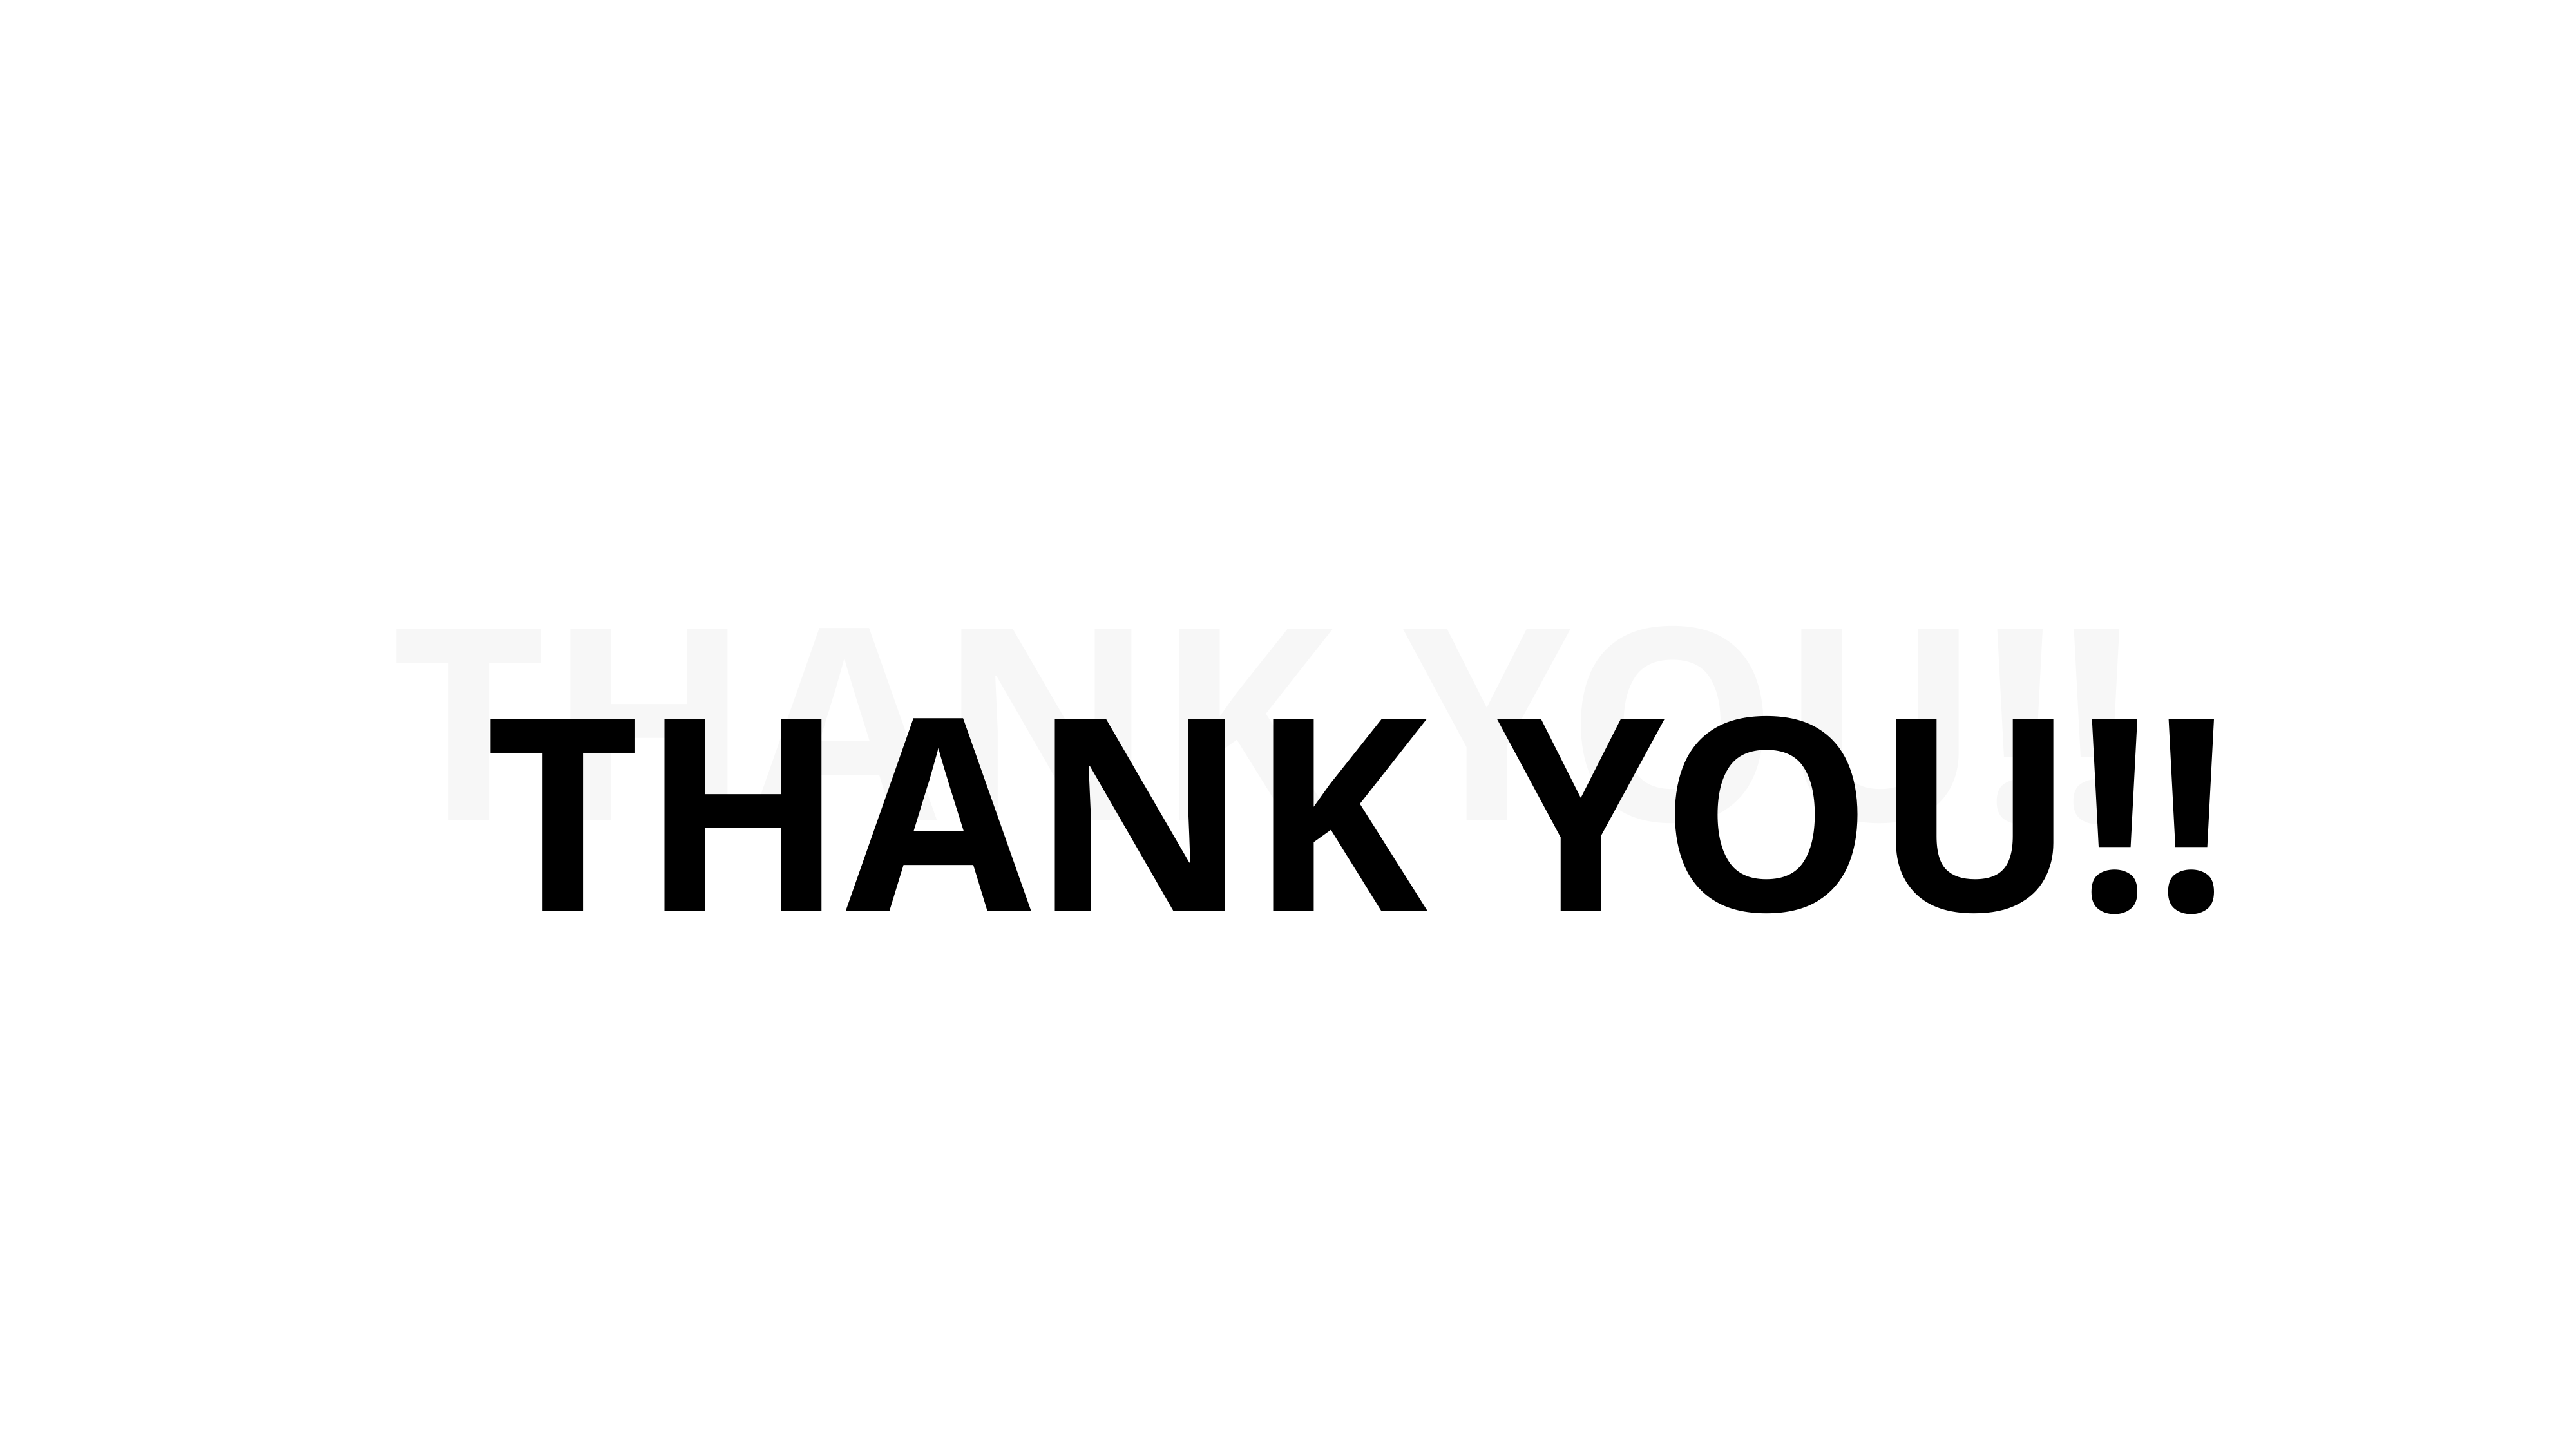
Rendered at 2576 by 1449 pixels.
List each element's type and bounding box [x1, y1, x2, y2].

text_box [138, 244, 2576, 1384]
